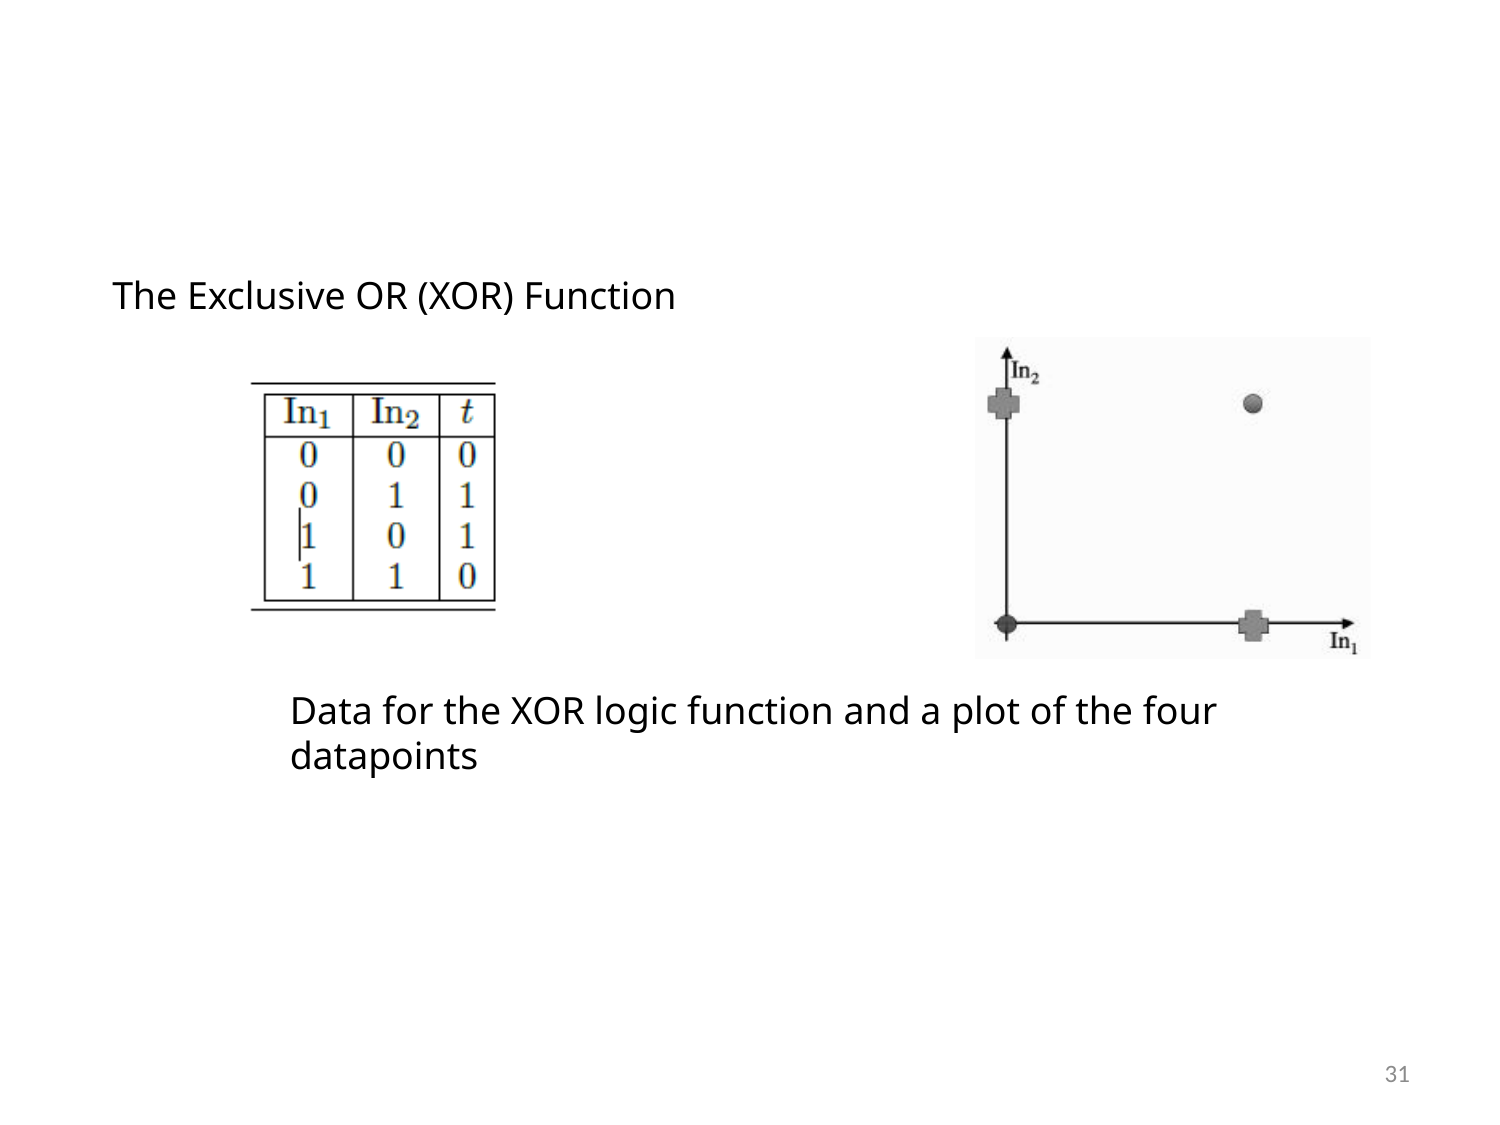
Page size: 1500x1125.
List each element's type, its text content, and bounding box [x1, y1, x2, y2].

picture [199, 336, 576, 659]
text_box Data for the XOR logic function and a plot of the four datapoints [274, 679, 1400, 785]
slide_number 31 [1074, 1042, 1425, 1103]
text_box The Exclusive OR (XOR) Function [97, 264, 693, 325]
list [974, 337, 1371, 659]
